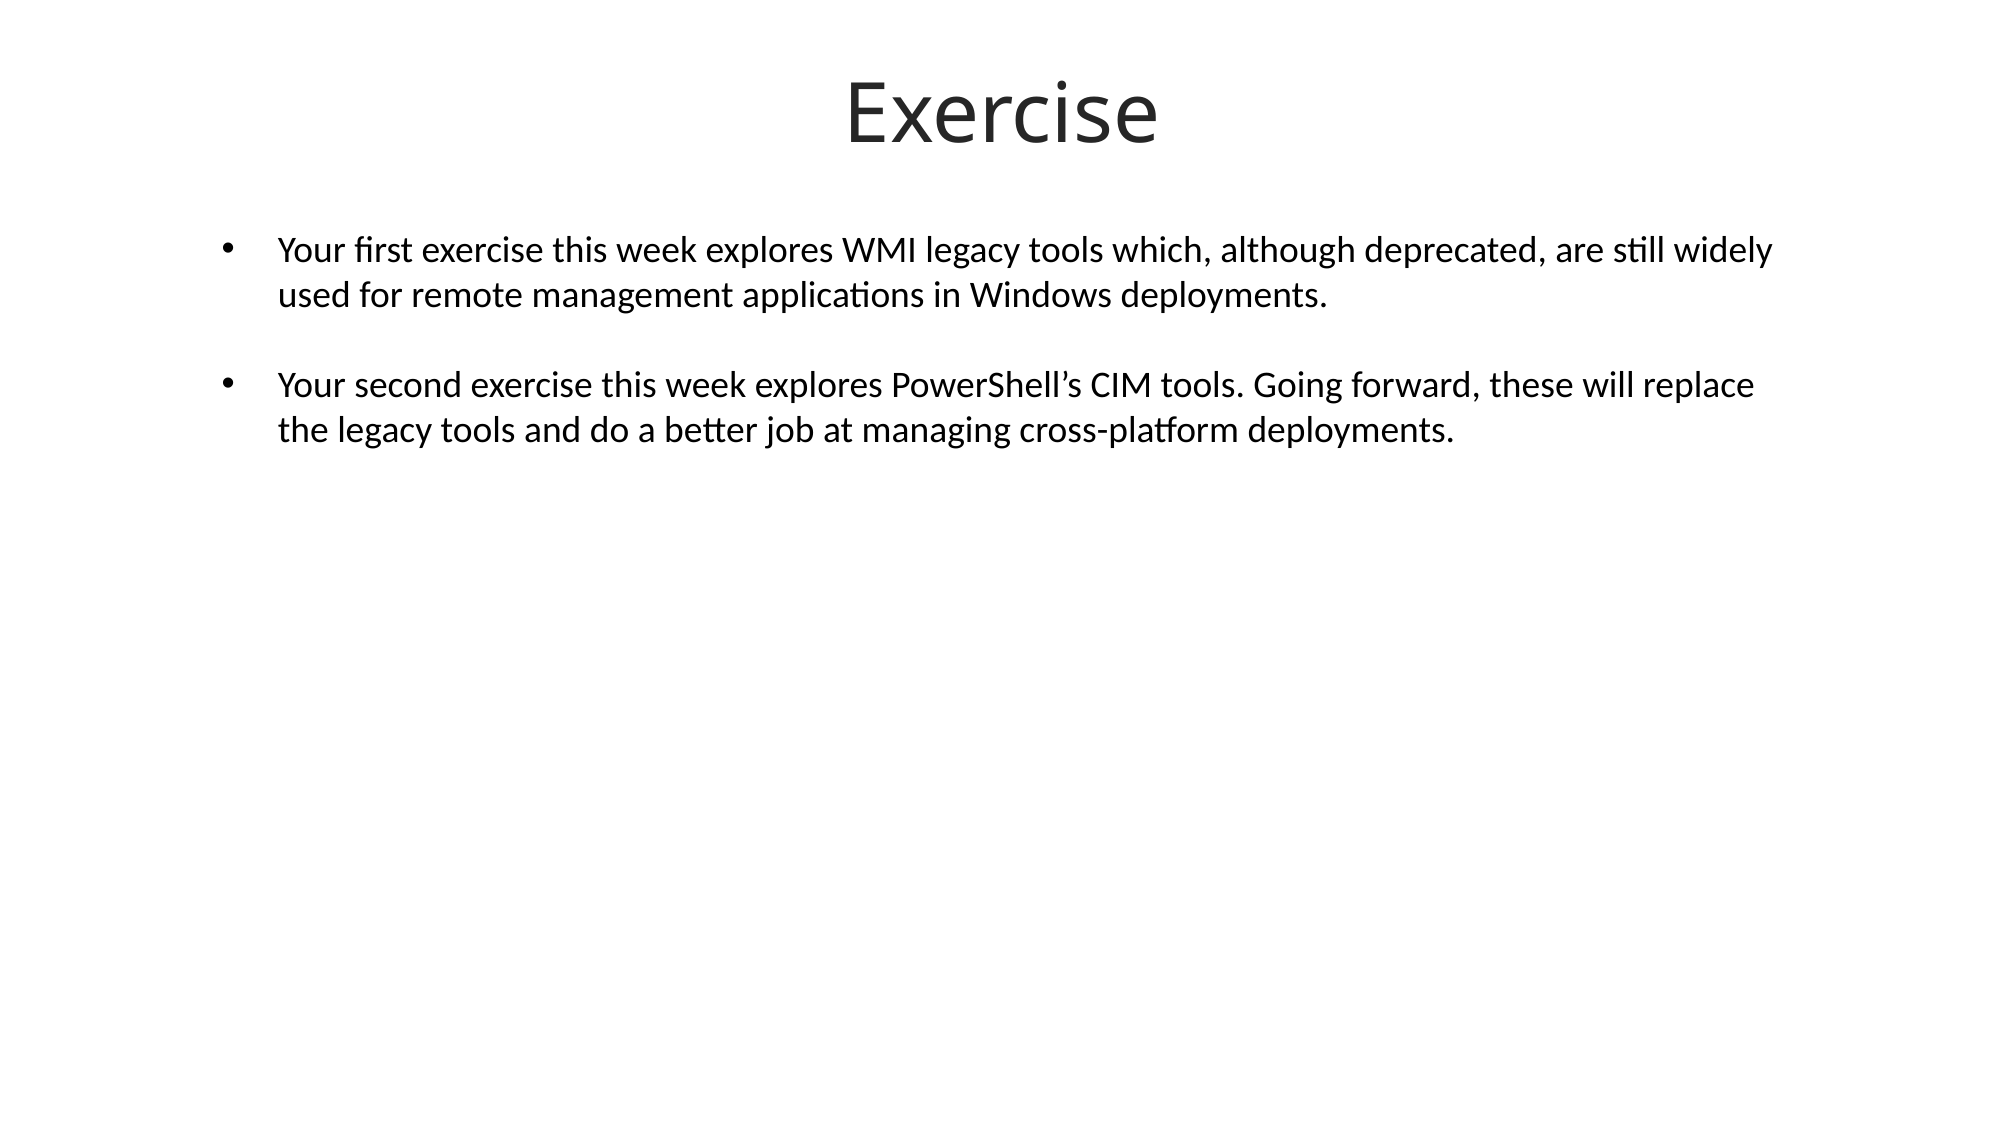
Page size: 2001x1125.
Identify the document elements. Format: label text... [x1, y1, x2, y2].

list Exercise [53, 55, 1952, 175]
text_box Your first exercise this week explores WMI legacy tools which, although deprecated, are still widely used for remote management applications in Windows deployments. Your second exercise this week explores PowerShell’s CIM tools. Going forward, these will replace the legacy tools and do a better job at managing cross-platform deployments. [206, 172, 1792, 503]
